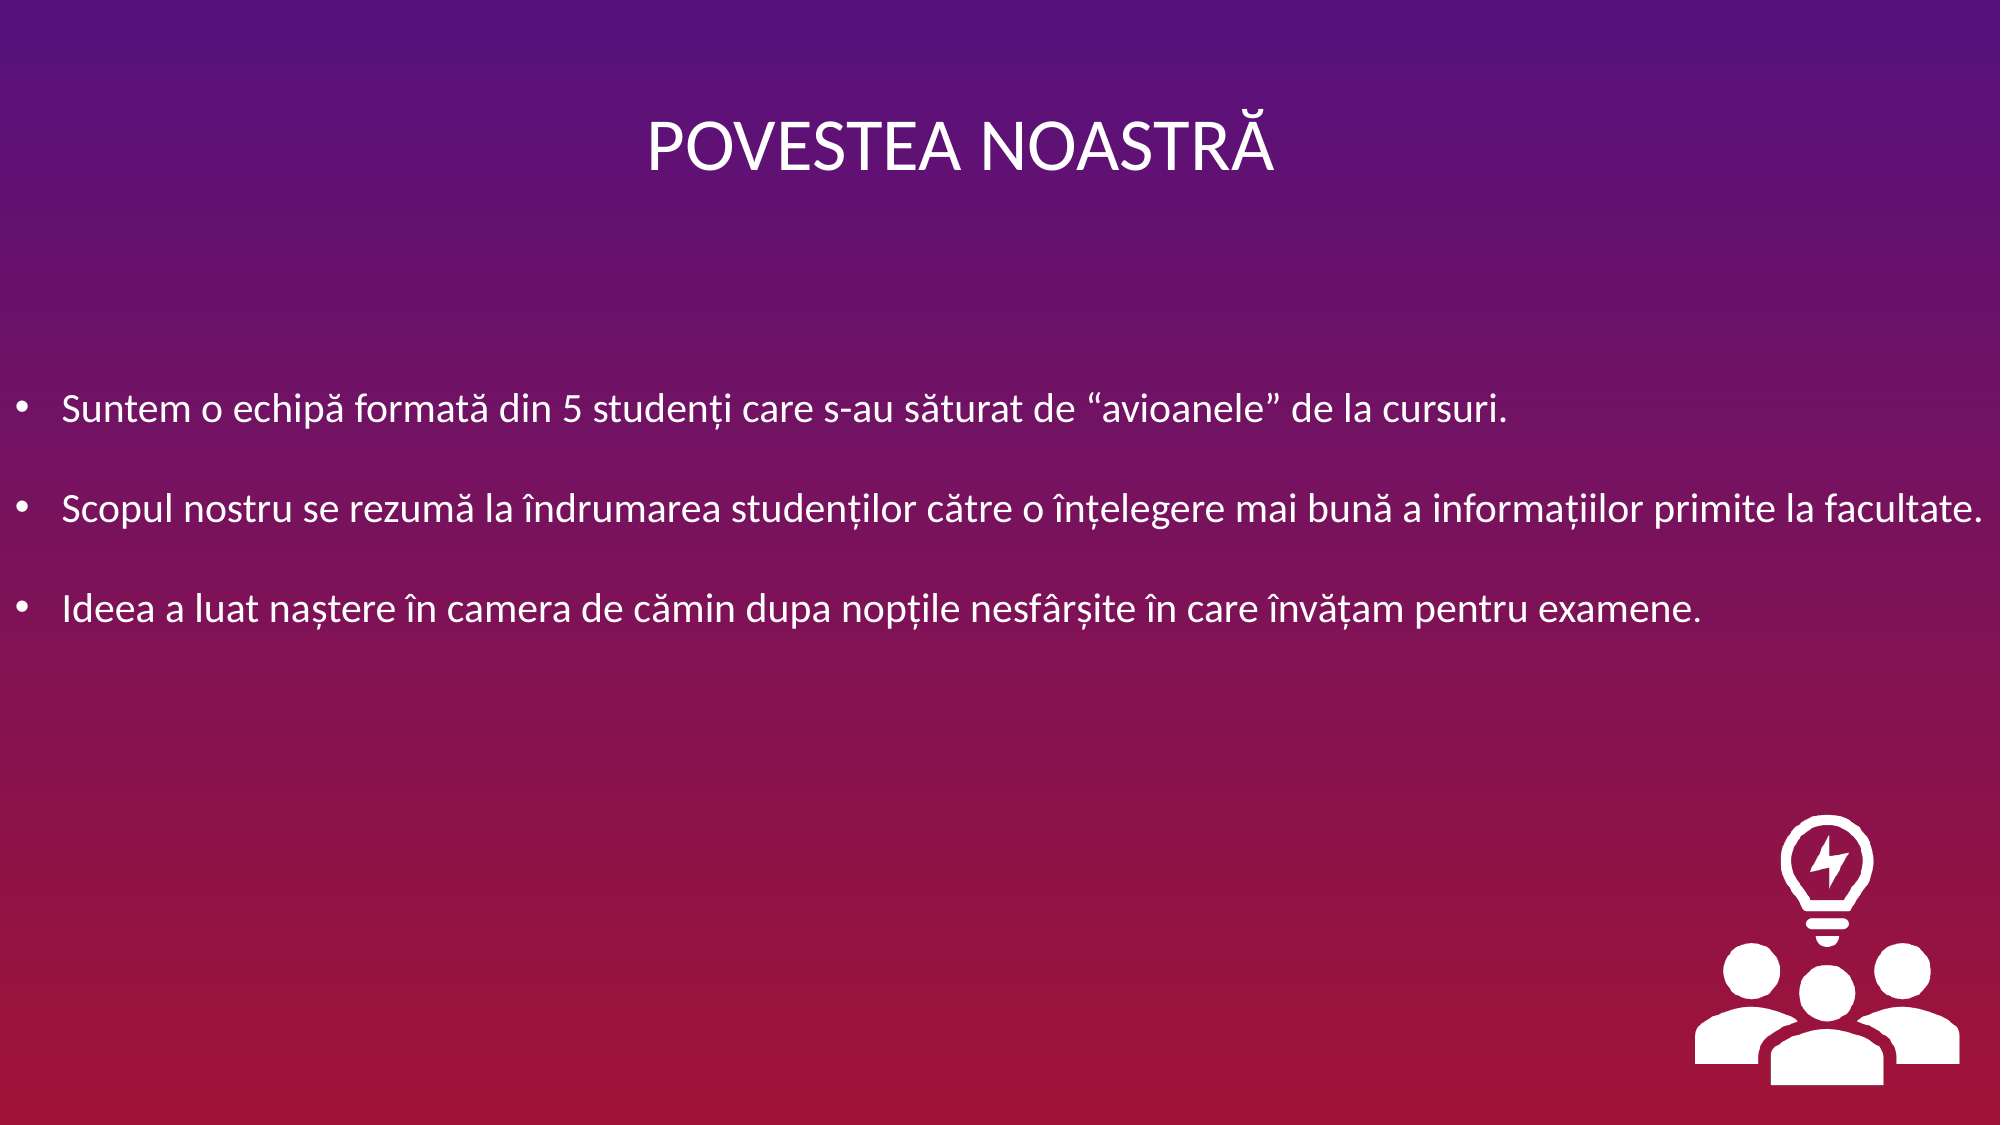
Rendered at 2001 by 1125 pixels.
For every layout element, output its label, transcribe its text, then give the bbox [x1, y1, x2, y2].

picture [1651, 776, 2000, 1125]
text_box POVESTEA NOASTRĂ [631, 88, 1368, 194]
text_box Suntem o echipă formată din 5 studenți care s-au săturat de “avioanele” de la cursuri. Scopul nostru se rezumă la îndrumarea studenților către o înțelegere mai bună a informațiilor primite la facultate. Ideea a luat naștere în camera de cămin dupa nopțile nesfârșite în care învățam pentru examene. [0, 373, 2000, 639]
